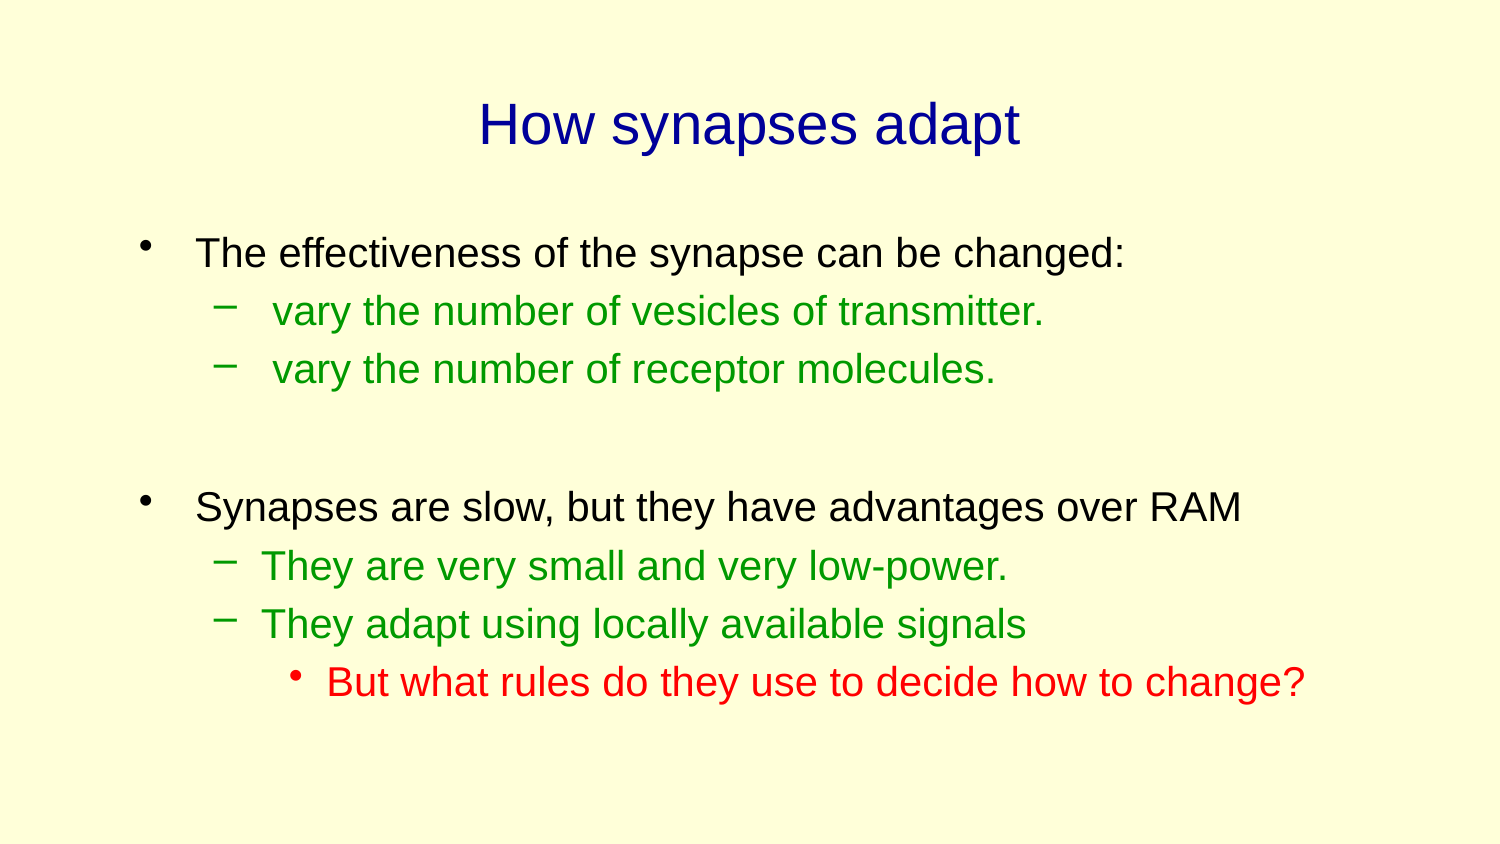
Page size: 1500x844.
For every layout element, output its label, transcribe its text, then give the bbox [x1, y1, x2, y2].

list The effectiveness of the synapse can be changed: vary the number of vesicles of transmitter. vary the number of receptor molecules. Synapses are slow, but they have advantages over RAM They are very small and very low-power. They adapt using locally available signals But what rules do they use to decide how to change? [123, 218, 1455, 753]
title How synapses adapt [75, 50, 1425, 192]
